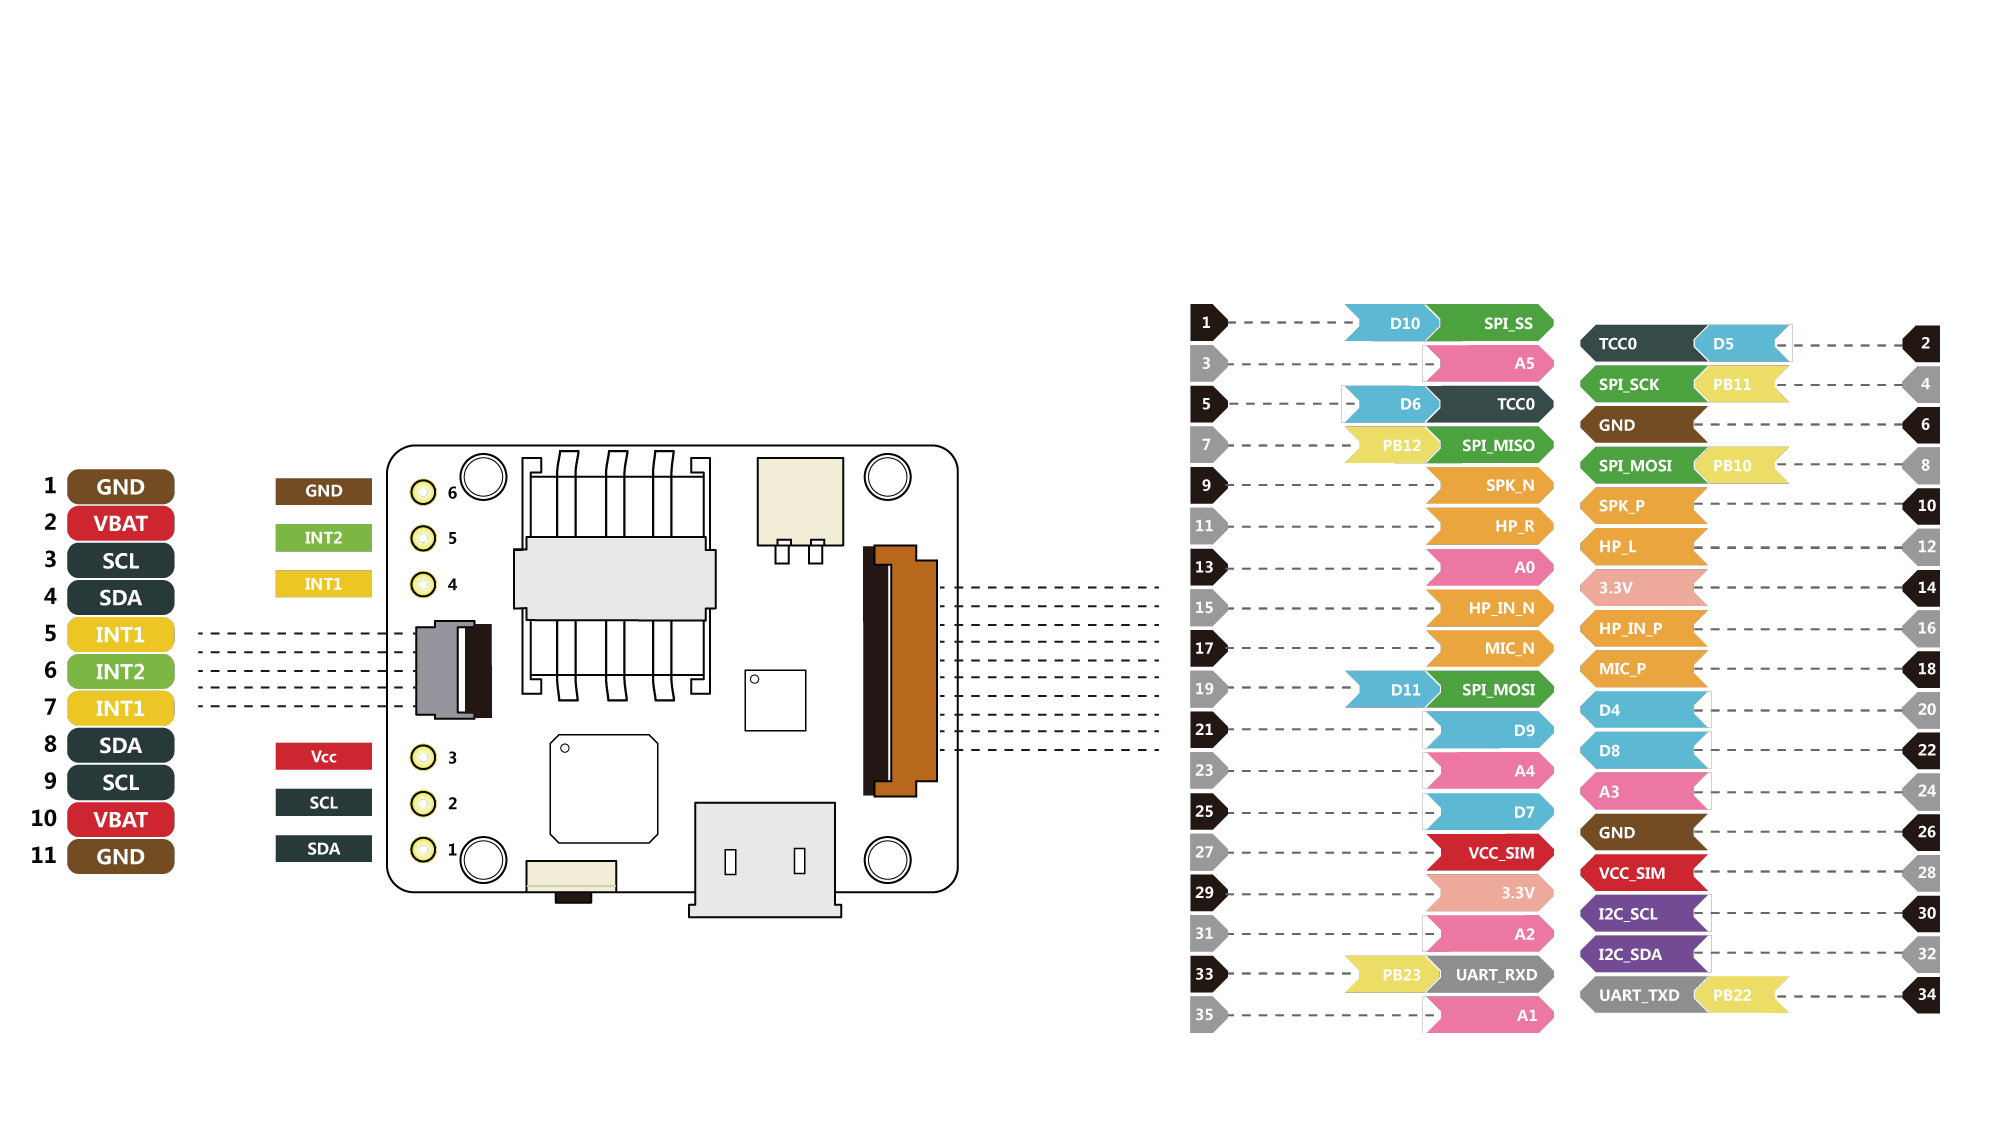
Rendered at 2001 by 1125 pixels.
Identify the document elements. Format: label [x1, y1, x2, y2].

picture [30, 304, 1940, 1033]
text_box [29, 278, 1954, 1049]
